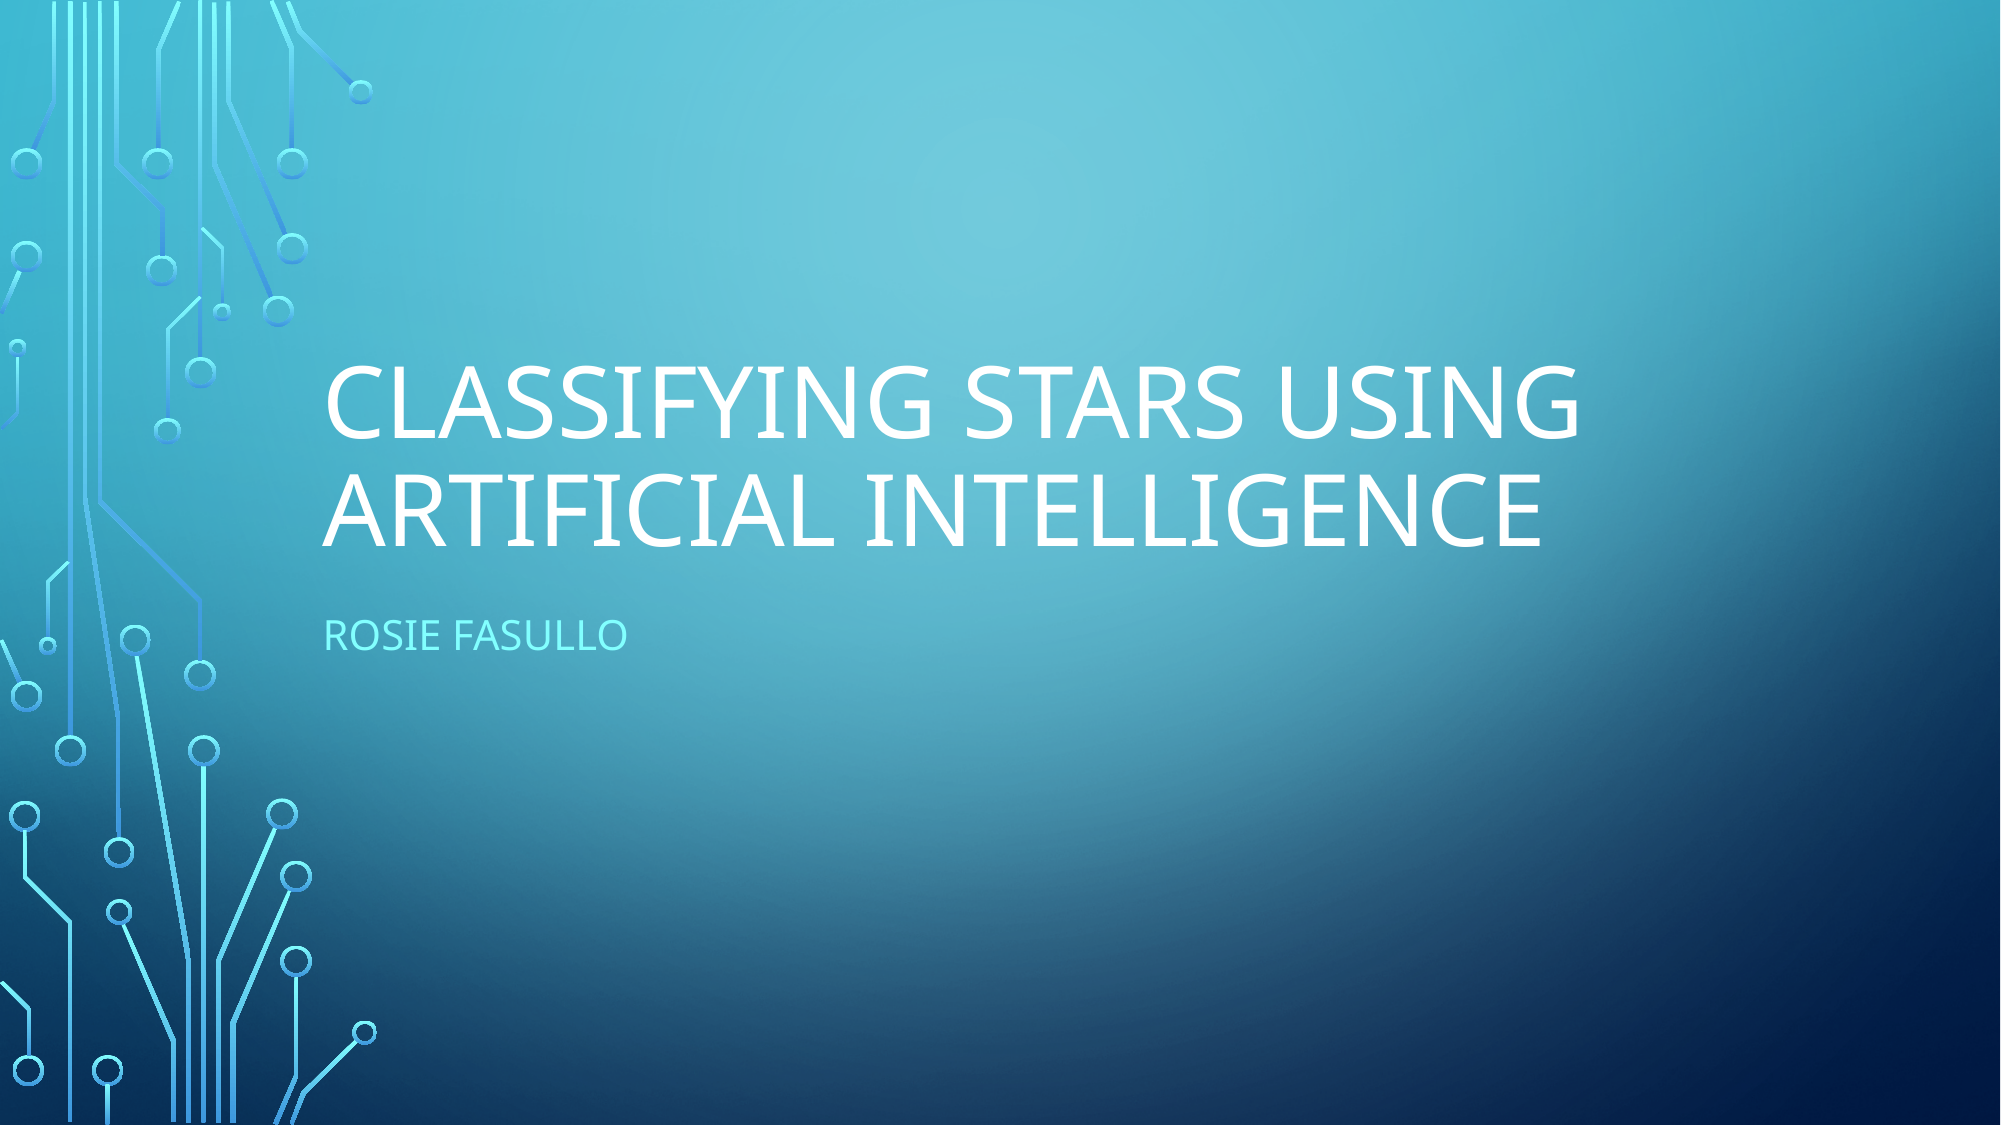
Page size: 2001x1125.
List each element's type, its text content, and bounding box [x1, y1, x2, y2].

title Classifying Stars using Artificial Intelligence [307, 184, 1750, 576]
subtitle Rosie Fasullo [307, 590, 1750, 863]
